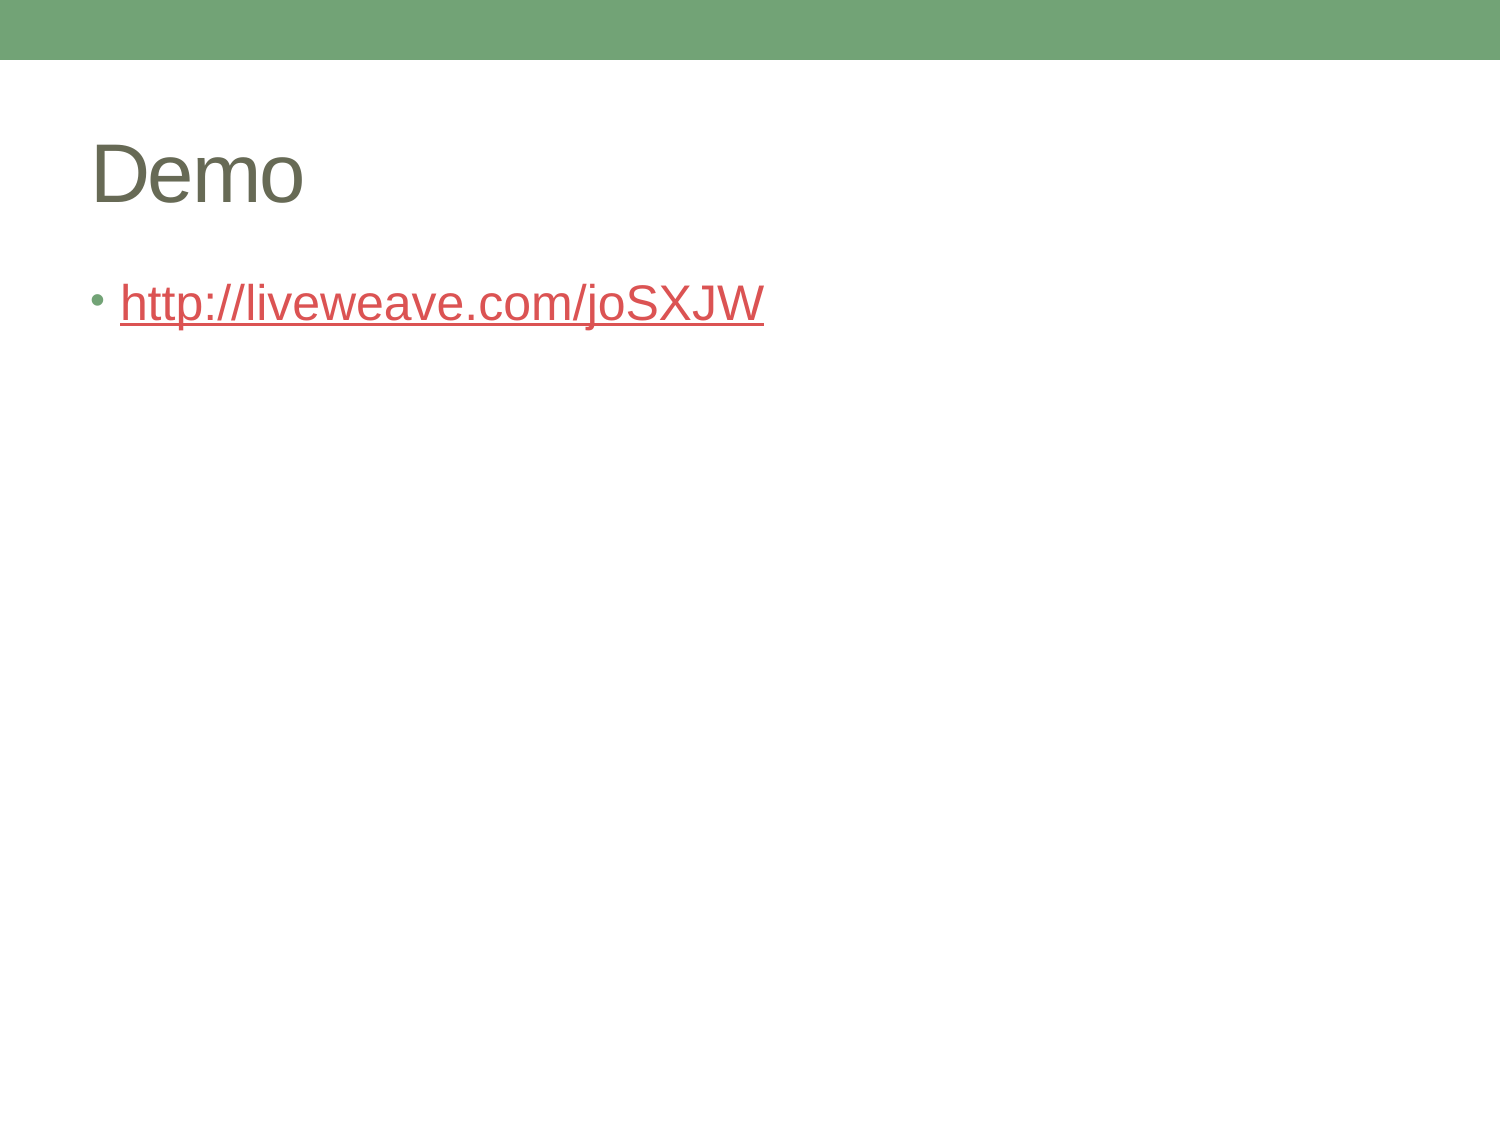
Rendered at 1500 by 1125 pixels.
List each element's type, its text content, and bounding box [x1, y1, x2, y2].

title Demo [75, 87, 1425, 250]
list http://liveweave.com/joSXJW [75, 262, 1425, 1063]
